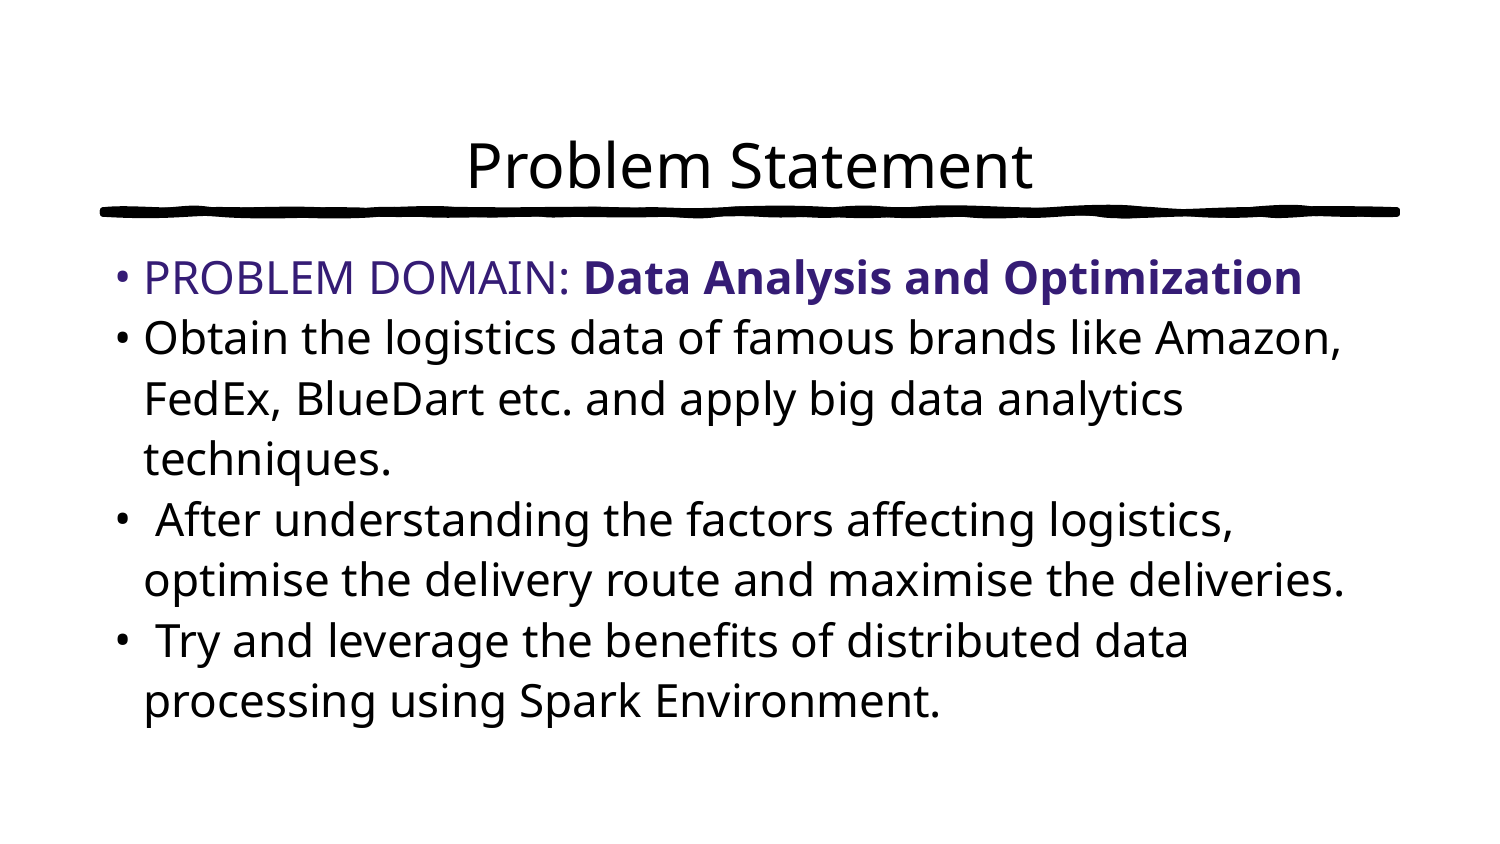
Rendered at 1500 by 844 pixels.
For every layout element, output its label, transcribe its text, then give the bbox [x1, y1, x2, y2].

title Problem Statement [103, 44, 1397, 208]
list PROBLEM DOMAIN: Data Analysis and Optimization Obtain the logistics data of famous brands like Amazon, FedEx, BlueDart etc. and apply big data analytics techniques. After understanding the factors affecting logistics, optimise the delivery route and maximise the deliveries. Try and leverage the benefits of distributed data processing using Spark Environment. [103, 237, 1397, 761]
